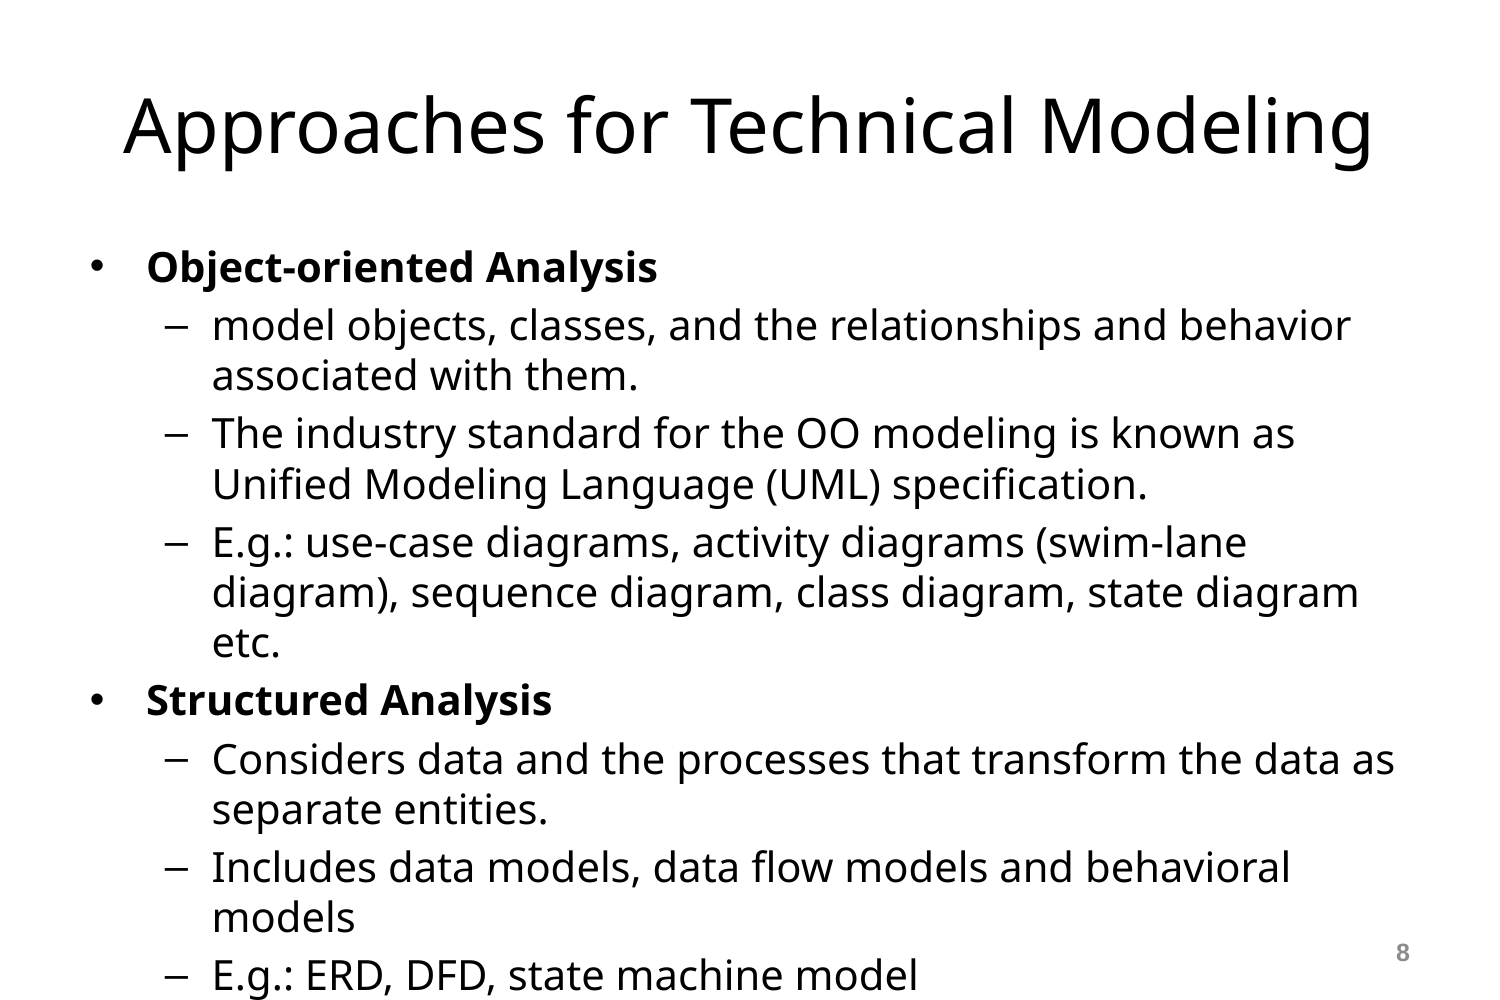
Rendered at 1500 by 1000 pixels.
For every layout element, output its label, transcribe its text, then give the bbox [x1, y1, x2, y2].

text_box Approaches for Technical Modeling [75, 40, 1425, 207]
text_box Object-oriented Analysis model objects, classes, and the relationships and behavior associated with them. The industry standard for the OO modeling is known as Unified Modeling Language (UML) specification. E.g.: use-case diagrams, activity diagrams (swim-lane diagram), sequence diagram, class diagram, state diagram etc. Structured Analysis Considers data and the processes that transform the data as separate entities. Includes data models, data flow models and behavioral models E.g.: ERD, DFD, state machine model [75, 233, 1425, 894]
text_box <number> [1074, 926, 1425, 981]
